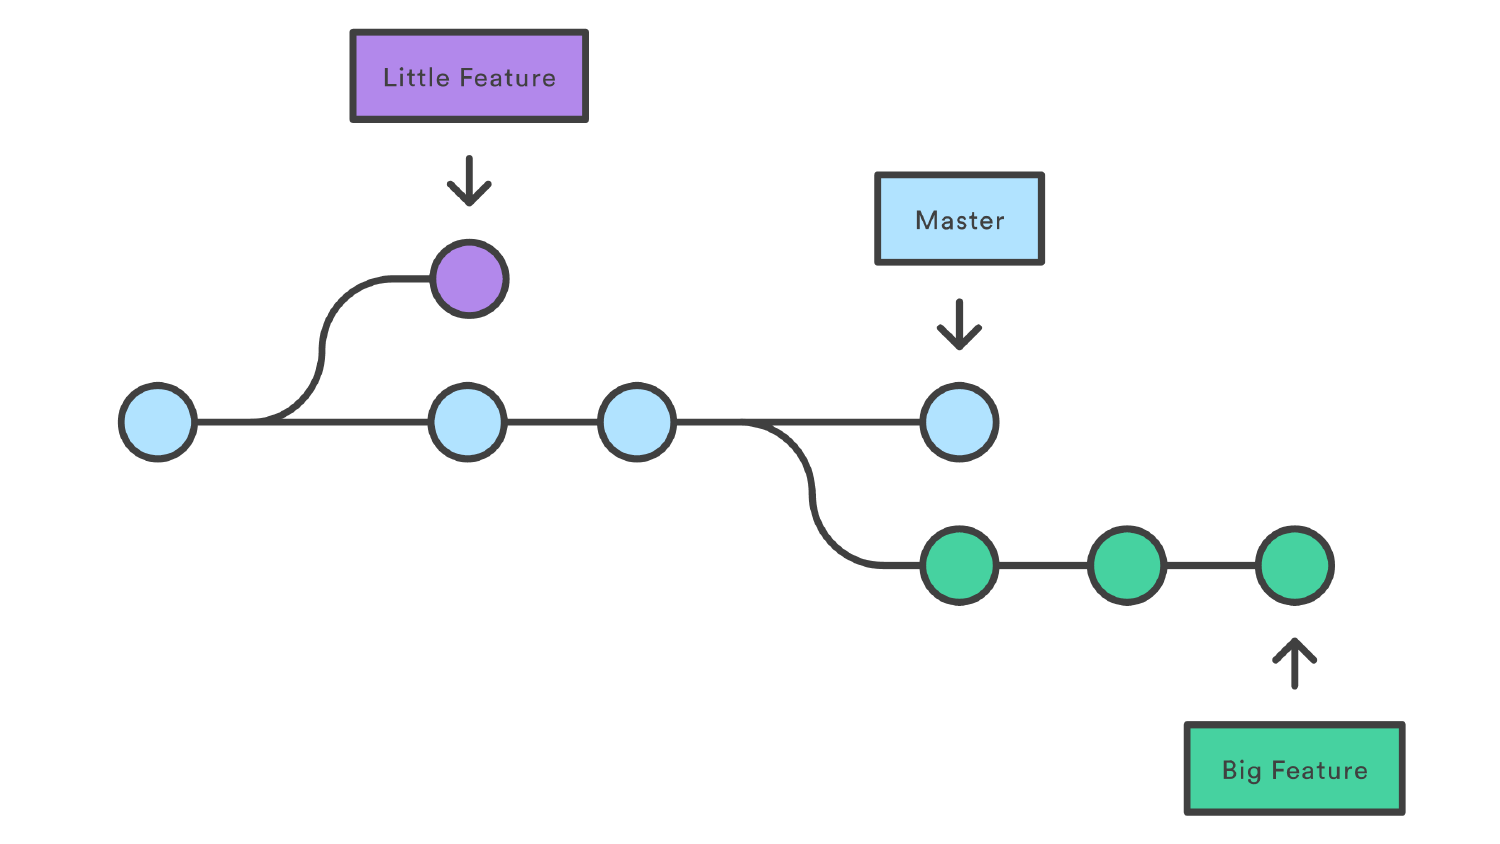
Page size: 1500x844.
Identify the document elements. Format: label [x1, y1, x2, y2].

picture [112, 24, 1411, 819]
